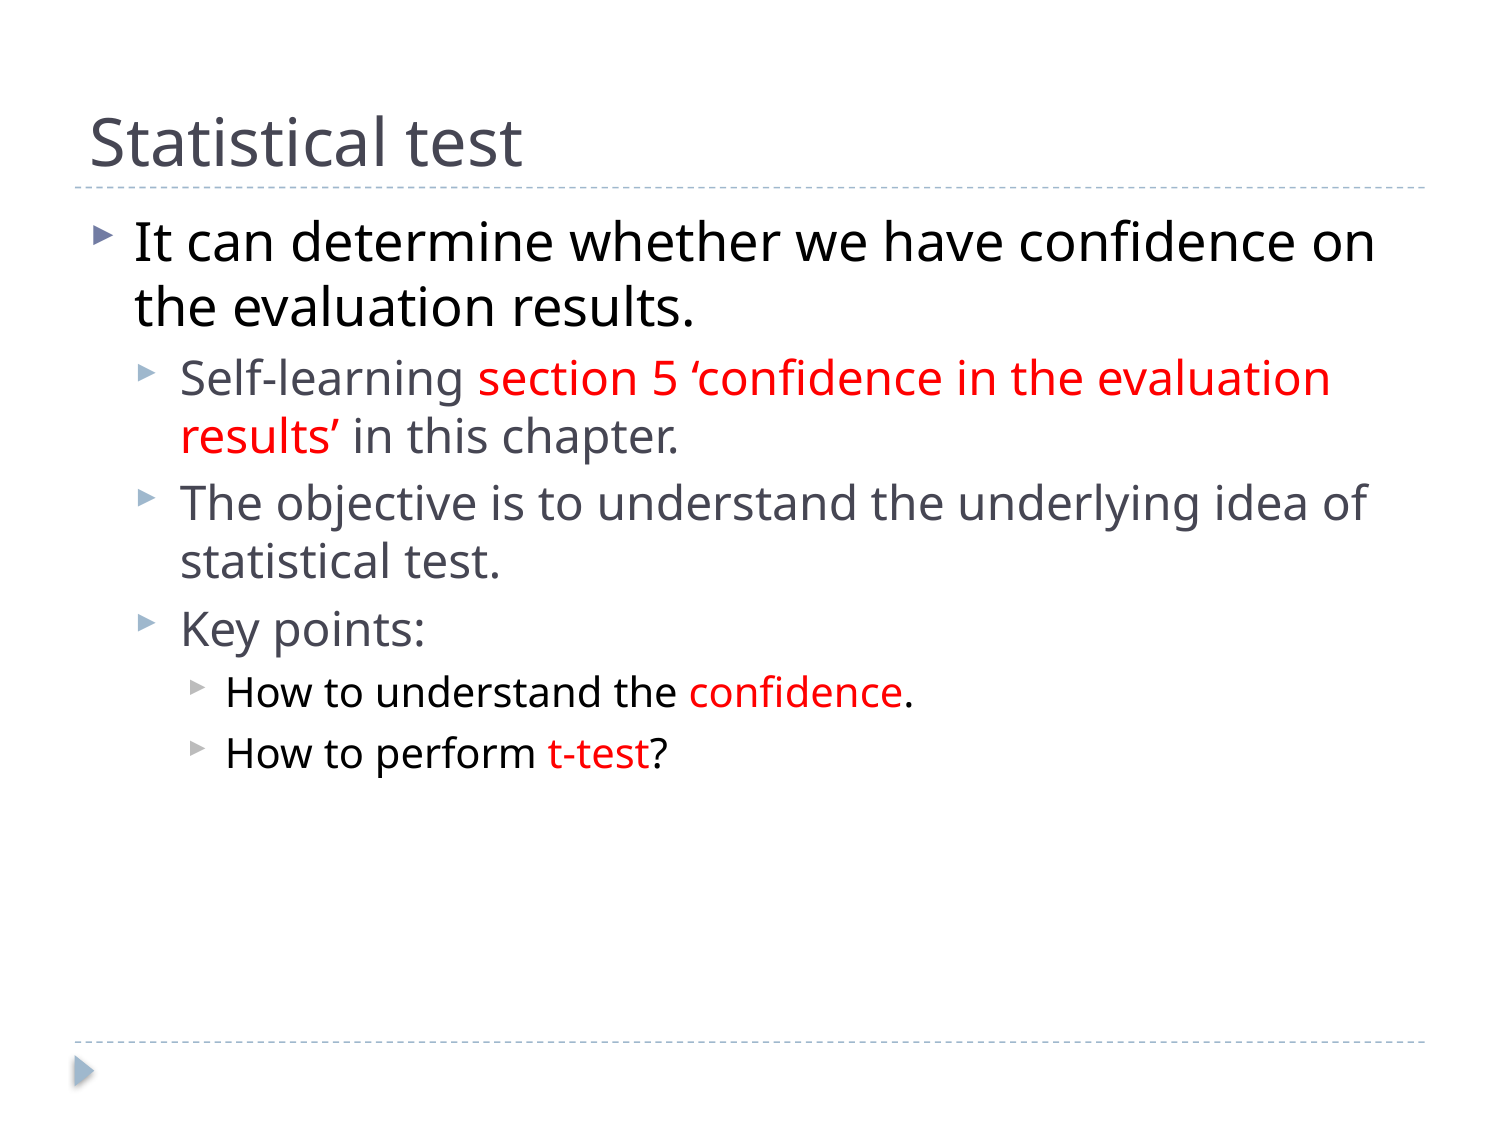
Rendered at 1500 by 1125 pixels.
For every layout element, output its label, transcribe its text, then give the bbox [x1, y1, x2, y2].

list It can determine whether we have confidence on the evaluation results. Self-learning section 5 ‘confidence in the evaluation results’ in this chapter. The objective is to understand the underlying idea of statistical test. Key points: How to understand the confidence. How to perform t-test? [75, 200, 1425, 1010]
title Statistical test [75, 24, 1425, 188]
